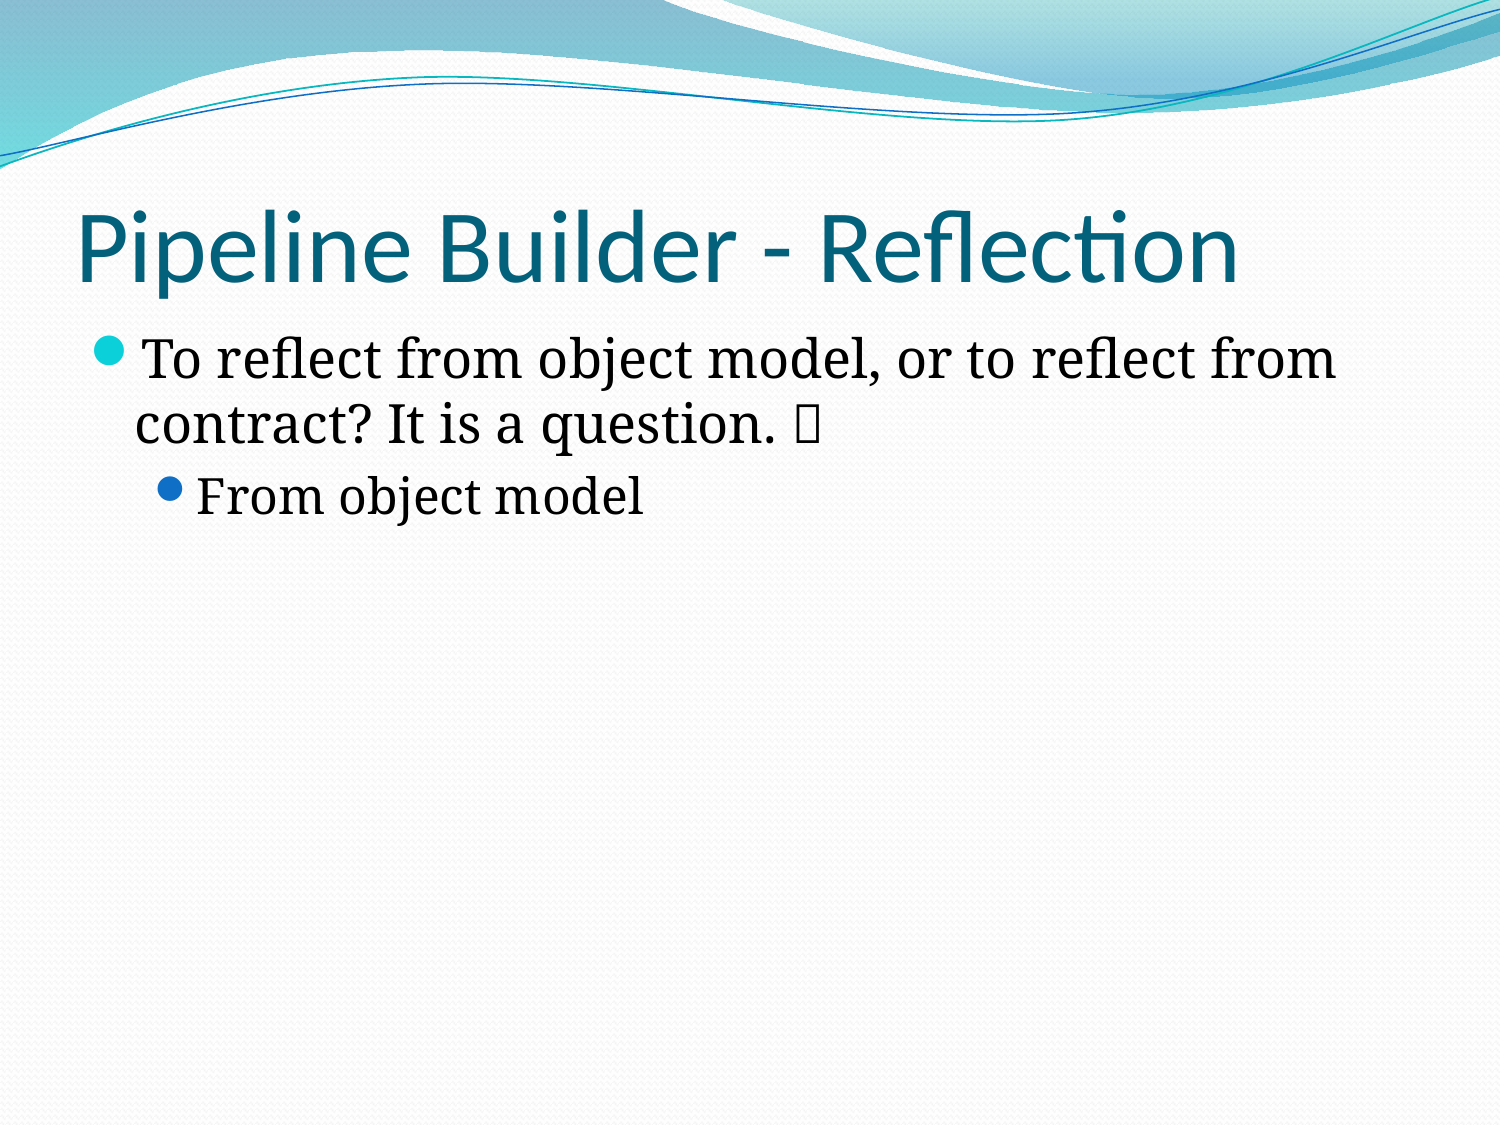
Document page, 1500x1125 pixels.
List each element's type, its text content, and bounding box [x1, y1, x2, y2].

list To reflect from object model, or to reflect from contract? It is a question.  From object model [75, 317, 1425, 1038]
title Pipeline Builder - Reflection [75, 115, 1425, 303]
